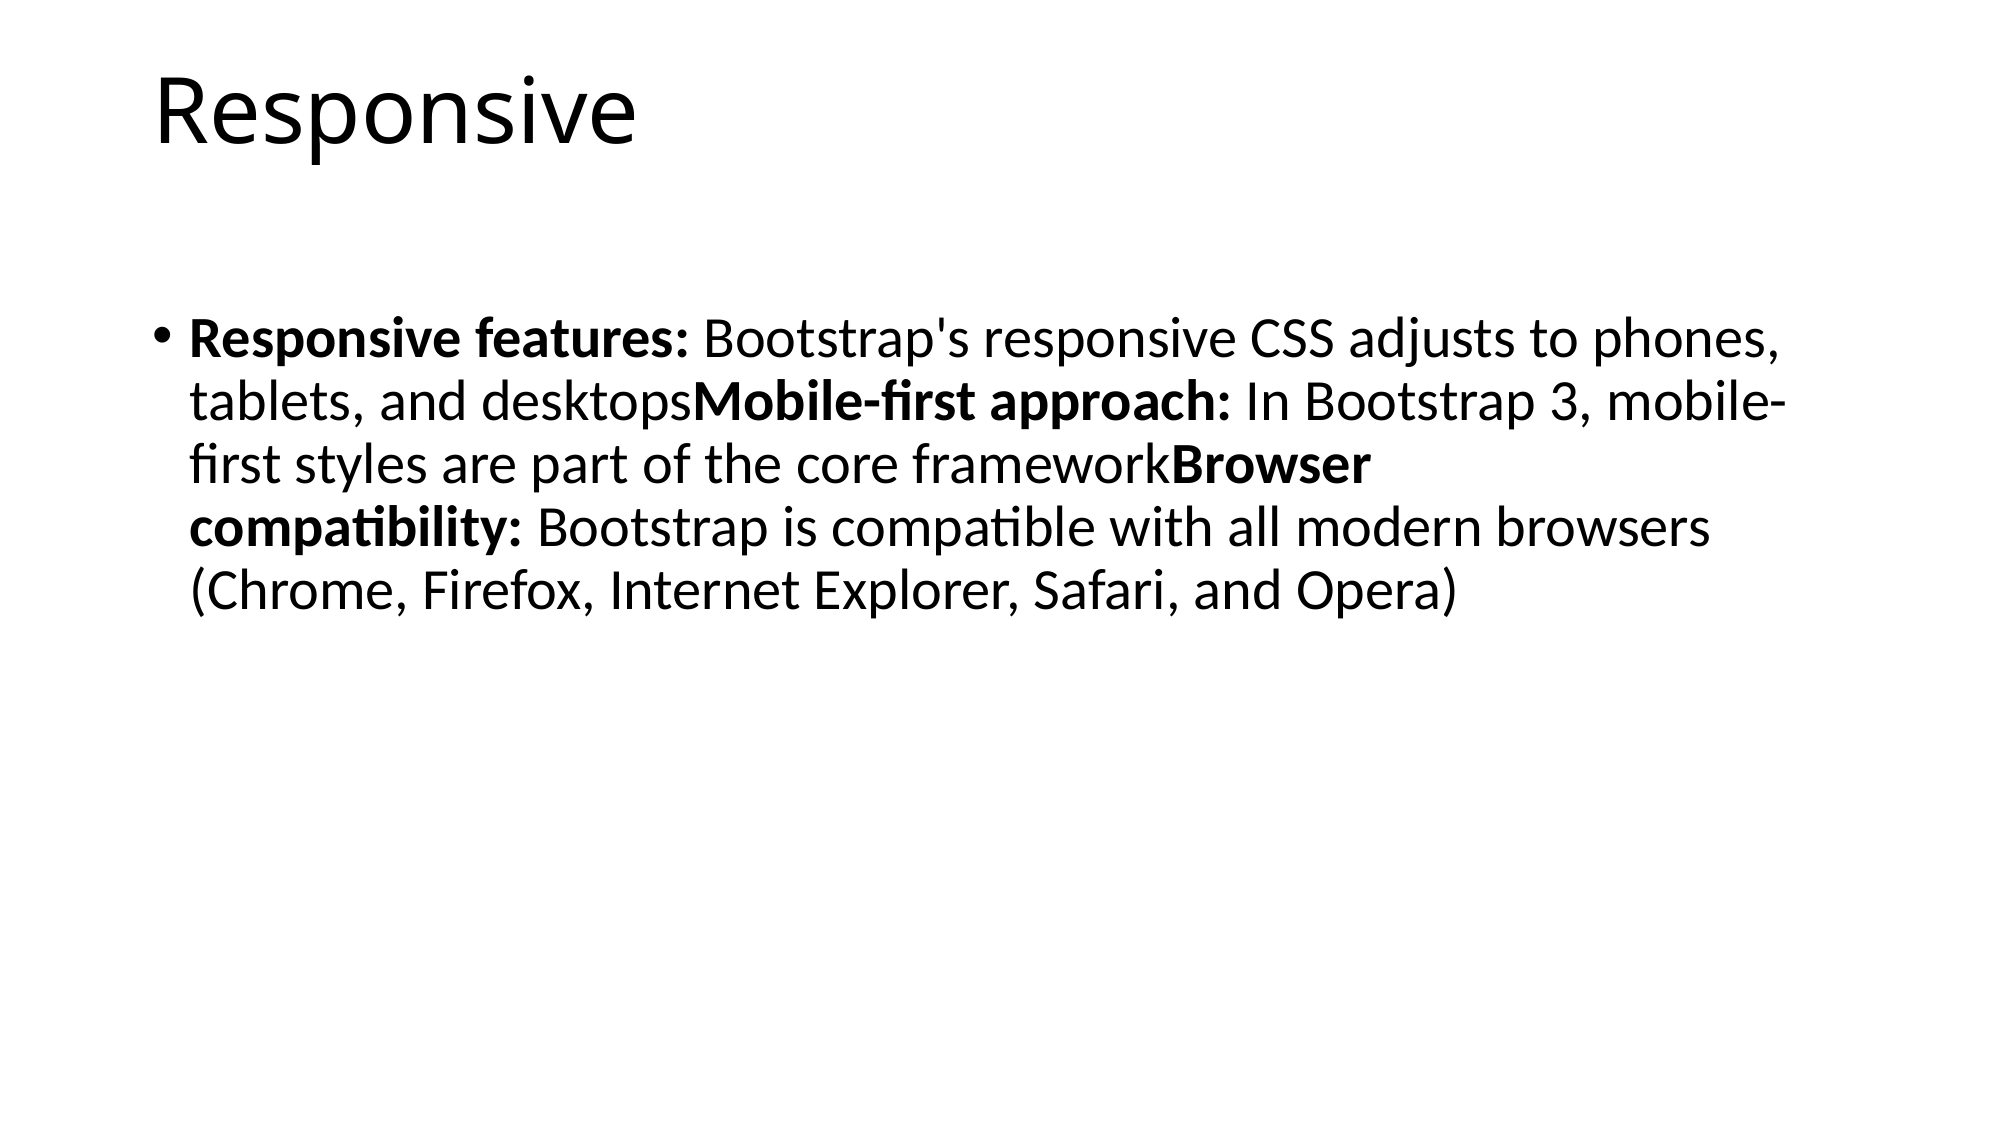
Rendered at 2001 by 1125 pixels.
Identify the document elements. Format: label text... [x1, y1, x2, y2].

title Responsive [137, 59, 1863, 278]
list Responsive features: Bootstrap's responsive CSS adjusts to phones, tablets, and desktopsMobile-first approach: In Bootstrap 3, mobile-first styles are part of the core frameworkBrowser compatibility: Bootstrap is compatible with all modern browsers (Chrome, Firefox, Internet Explorer, Safari, and Opera) [137, 299, 1863, 1014]
